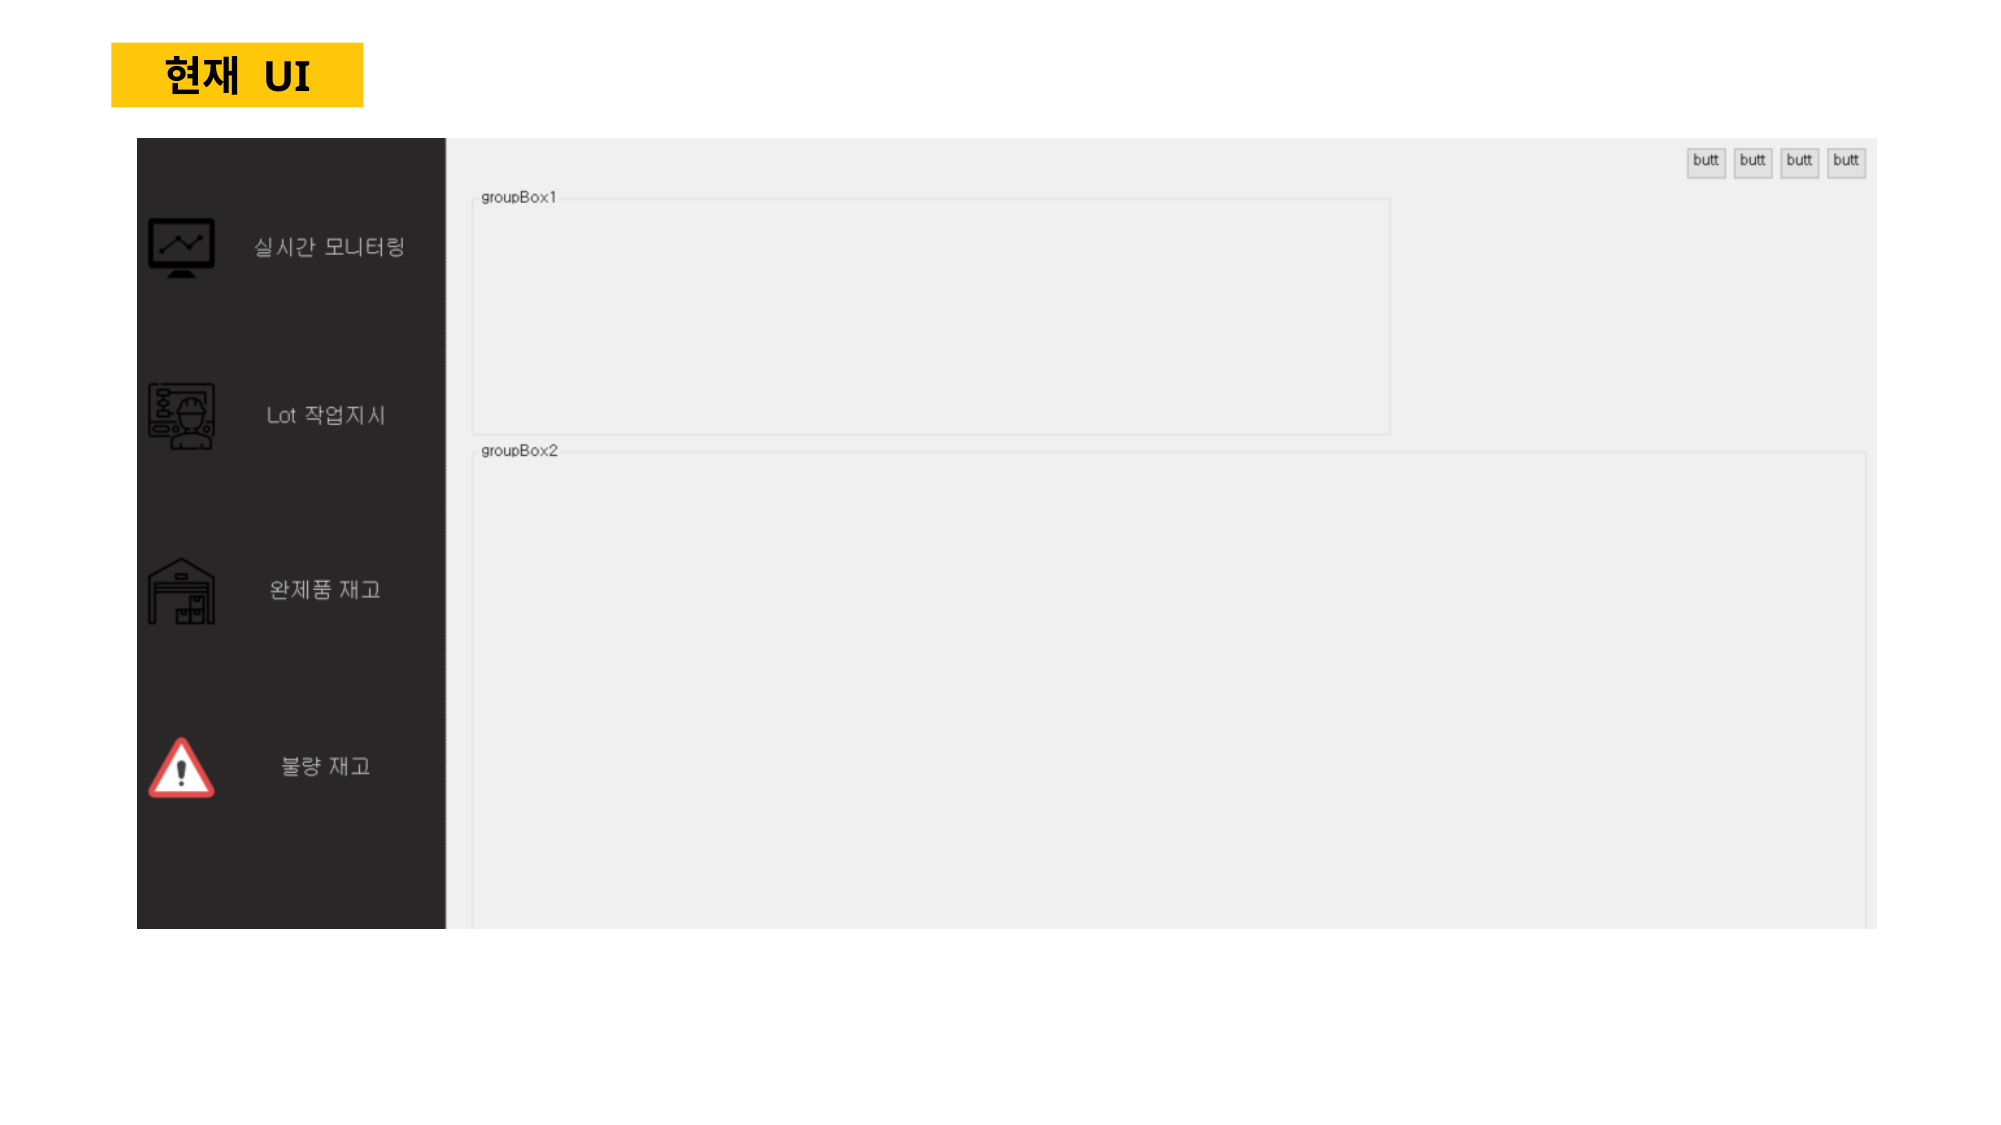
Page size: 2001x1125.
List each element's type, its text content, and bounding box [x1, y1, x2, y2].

picture [137, 138, 1877, 929]
text_box 현재 UI [111, 42, 364, 108]
